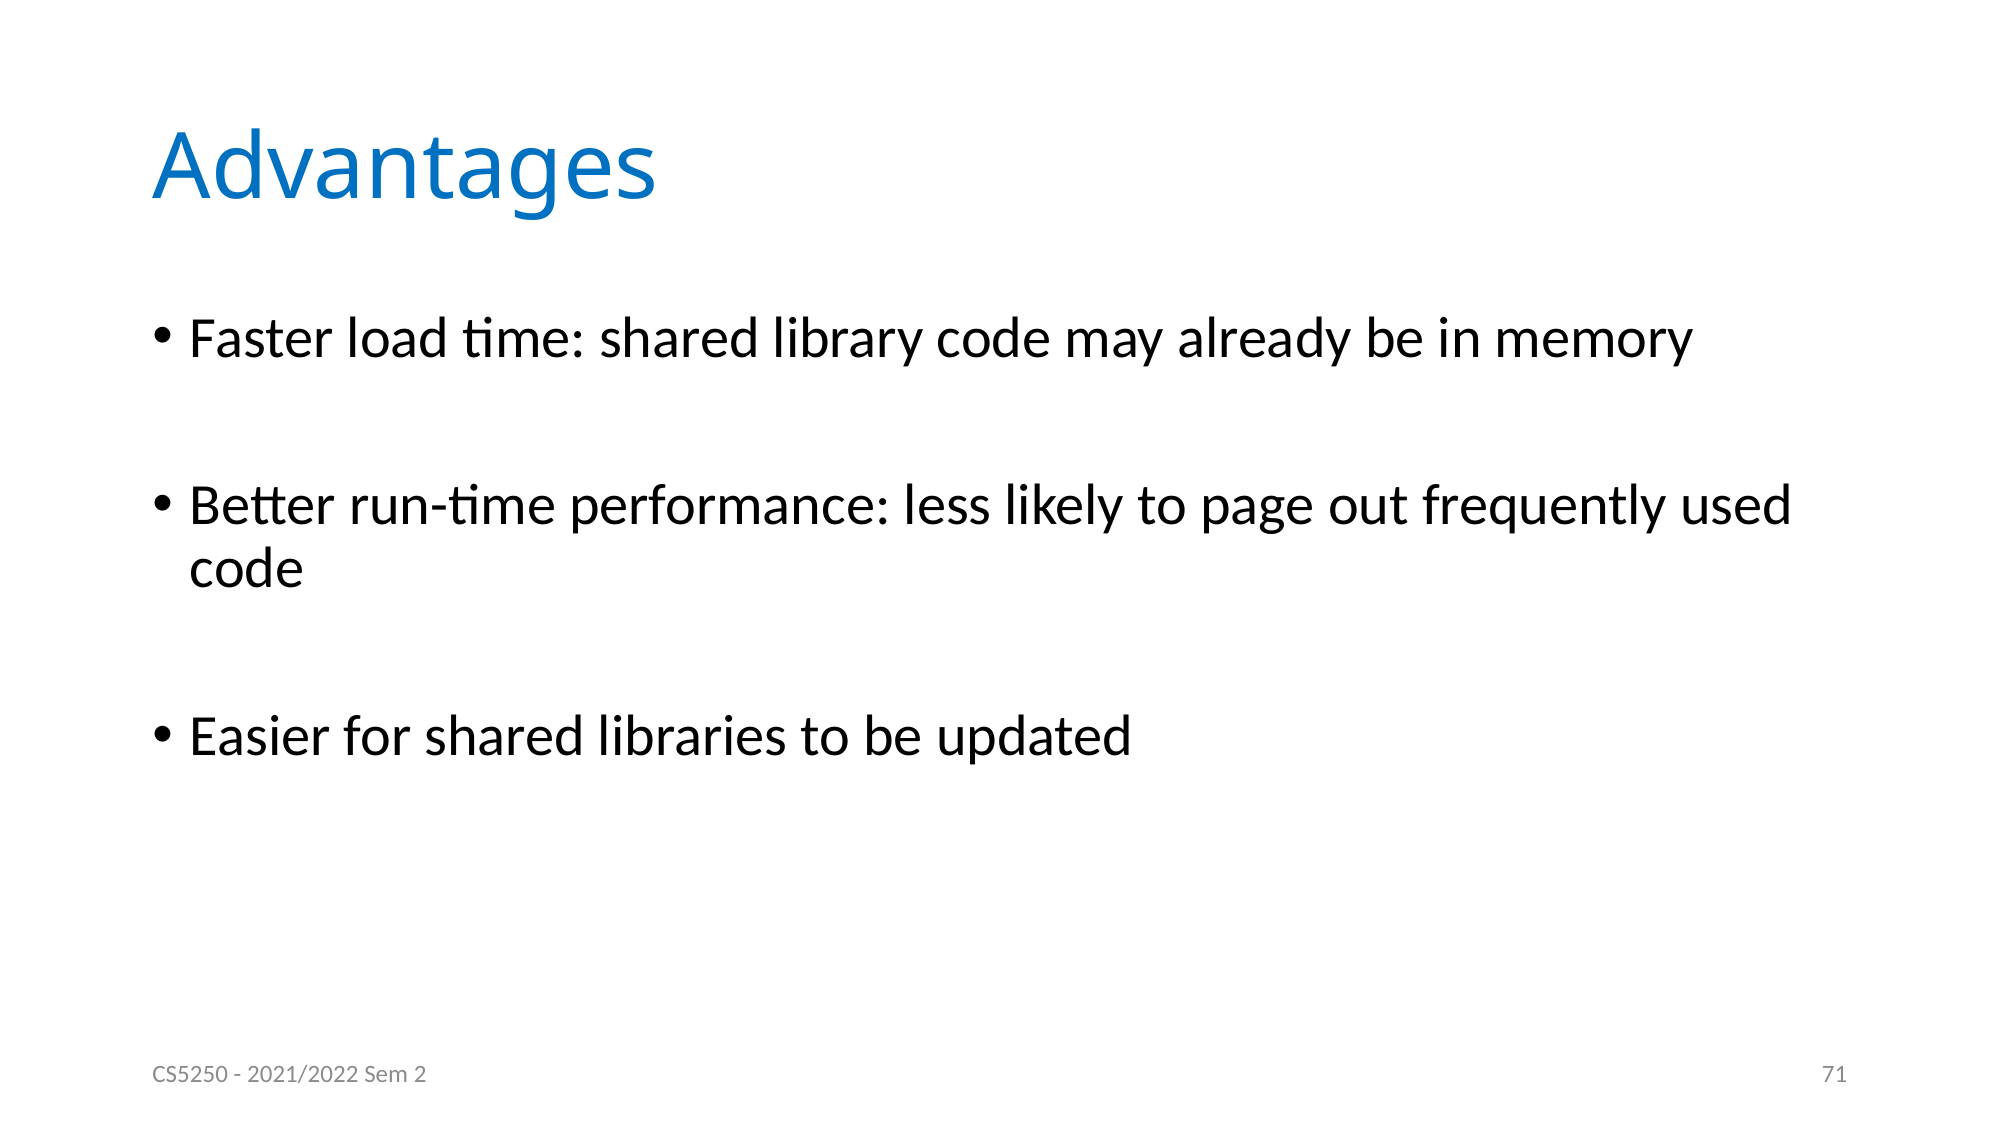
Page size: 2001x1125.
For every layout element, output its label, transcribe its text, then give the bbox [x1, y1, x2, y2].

slide_number 71 [1412, 1042, 1863, 1103]
title Advantages [137, 59, 1863, 278]
list Faster load time: shared library code may already be in memory Better run-time performance: less likely to page out frequently used code Easier for shared libraries to be updated [137, 299, 1863, 1014]
slide_number CS5250 - 2021/2022 Sem 2 [137, 1042, 588, 1103]
